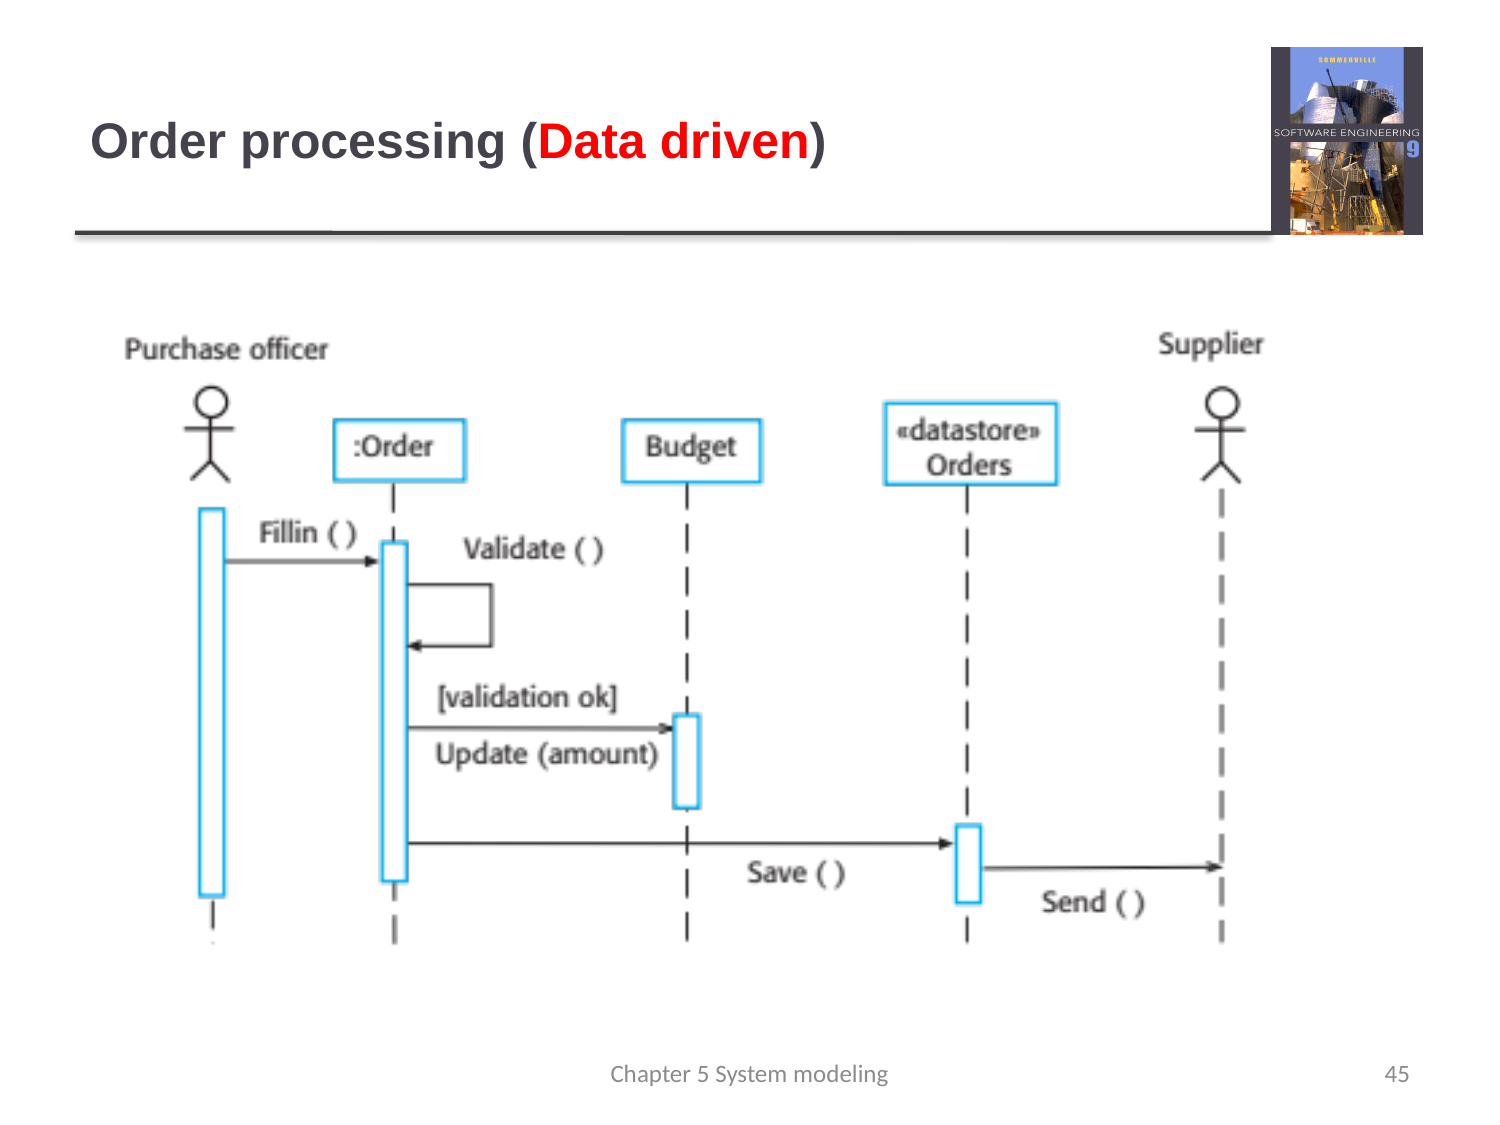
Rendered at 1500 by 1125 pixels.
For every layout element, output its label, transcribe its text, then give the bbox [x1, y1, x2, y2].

picture [1272, 47, 1423, 235]
footer Chapter 5 System modeling [512, 1042, 988, 1103]
slide_number 45 [1074, 1042, 1425, 1103]
picture [121, 325, 1335, 1021]
title Order processing (Data driven) [74, 44, 1272, 233]
